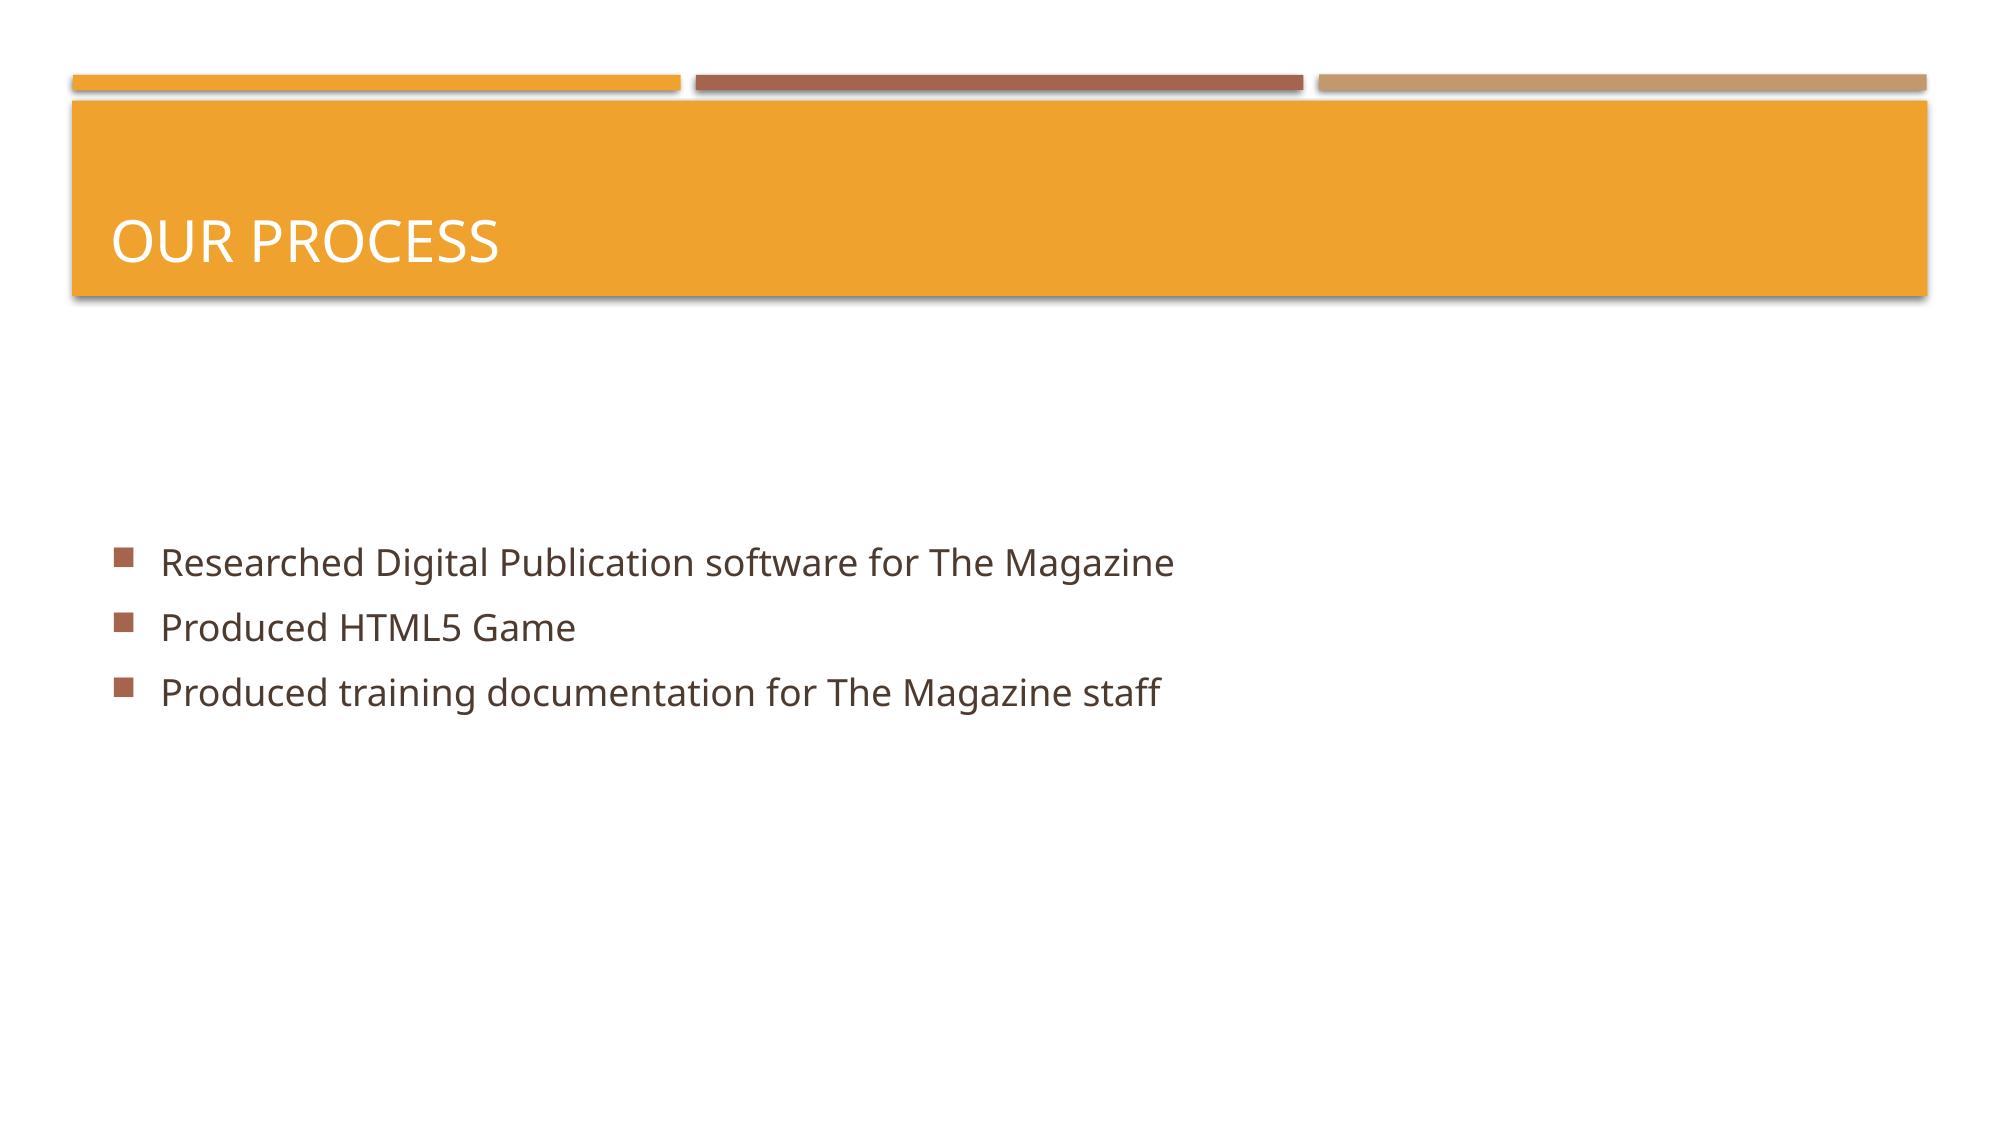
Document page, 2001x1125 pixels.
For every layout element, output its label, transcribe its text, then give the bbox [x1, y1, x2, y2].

list Researched Digital Publication software for The Magazine Produced HTML5 Game Produced training documentation for The Magazine staff [95, 357, 1905, 962]
title Our Process [95, 115, 1905, 282]
